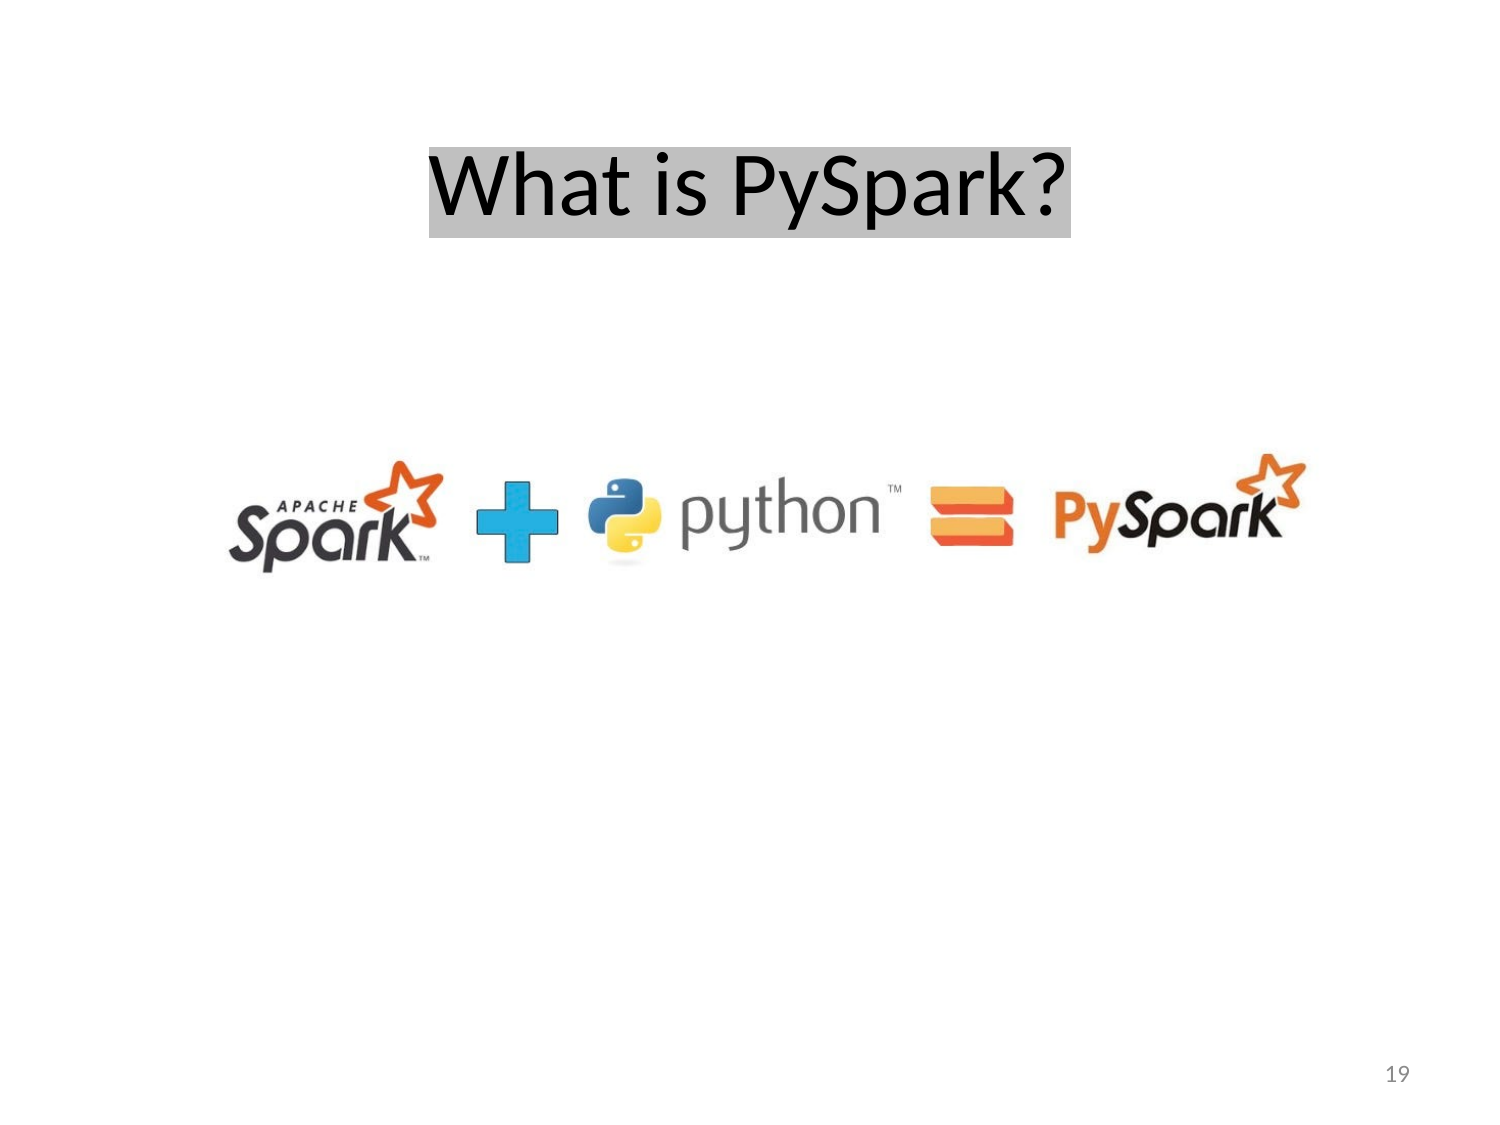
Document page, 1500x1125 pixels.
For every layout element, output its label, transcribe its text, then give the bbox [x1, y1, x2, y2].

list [93, 284, 1445, 724]
slide_number 19 [1074, 1042, 1425, 1103]
title What is PySpark? [75, 45, 1425, 313]
